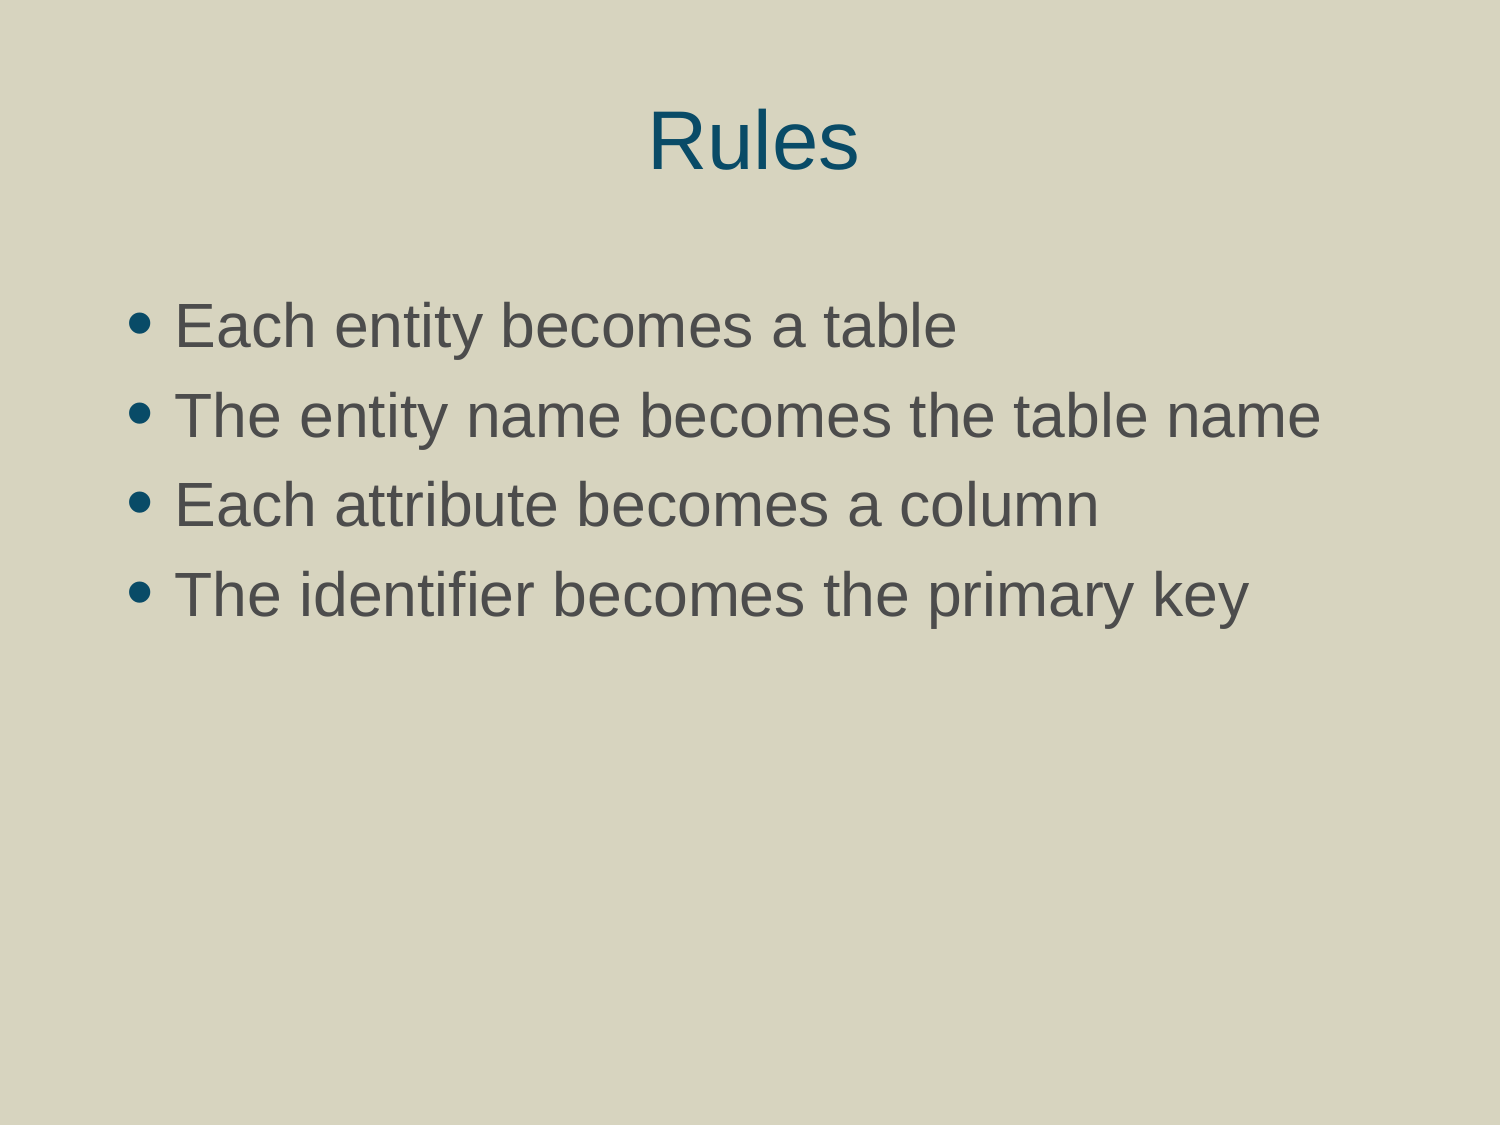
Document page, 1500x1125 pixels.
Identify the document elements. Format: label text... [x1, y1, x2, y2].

title Rules [89, 45, 1419, 228]
list Each entity becomes a table The entity name becomes the table name Each attribute becomes a column The identifier becomes the primary key [89, 277, 1419, 1021]
